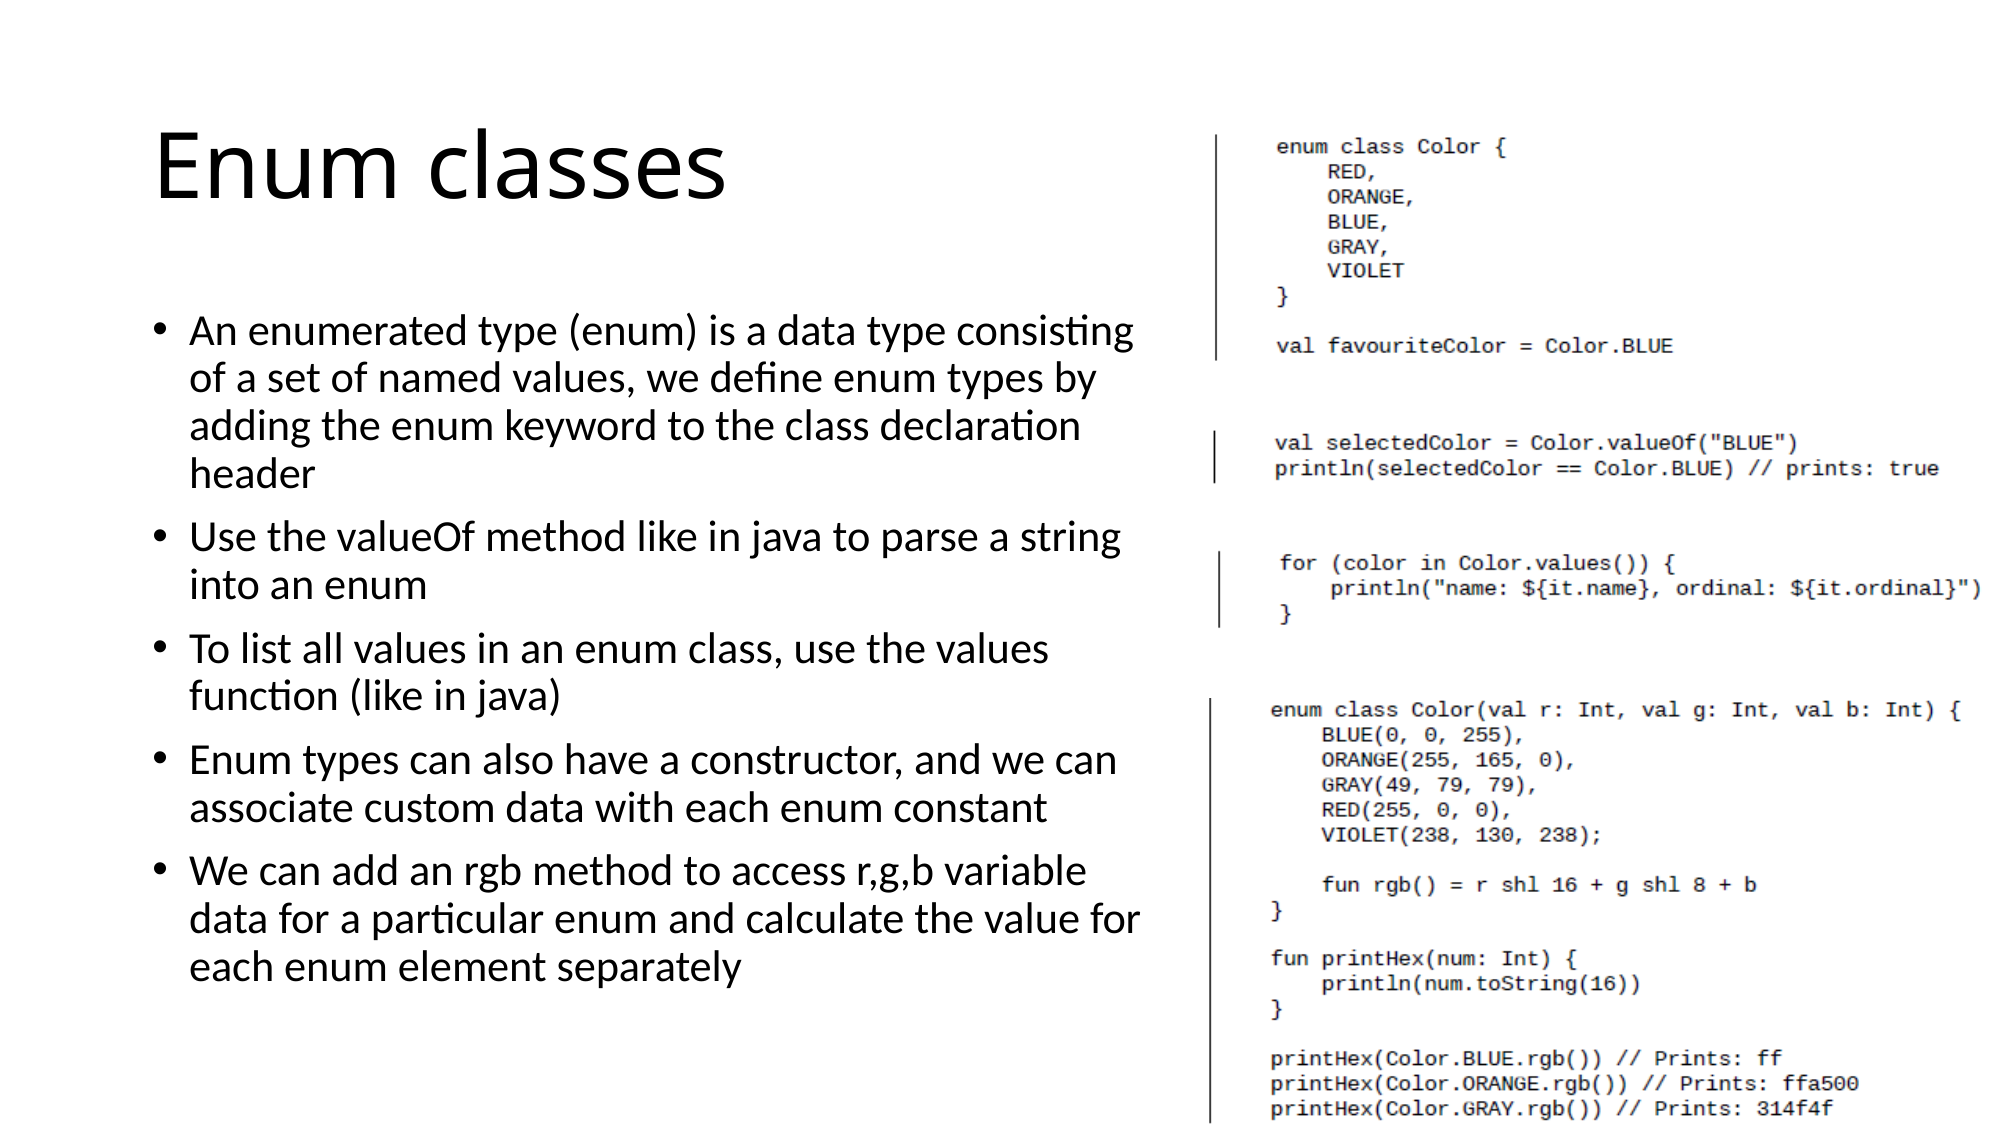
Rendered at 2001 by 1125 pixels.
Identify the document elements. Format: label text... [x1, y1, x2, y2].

title Enum classes [137, 59, 1863, 278]
list An enumerated type (enum) is a data type consisting of a set of named values, we define enum types by adding the enum keyword to the class declaration header Use the valueOf method like in java to parse a string into an enum To list all values in an enum class, use the values function (like in java) Enum types can also have a constructor, and we can associate custom data with each enum constant We can add an rgb method to access r,g,b variable data for a particular enum and calculate the value for each enum element separately [137, 299, 1173, 1014]
picture [1194, 698, 1992, 1125]
picture [1203, 423, 1958, 493]
picture [1203, 119, 1693, 364]
picture [1203, 542, 1983, 639]
